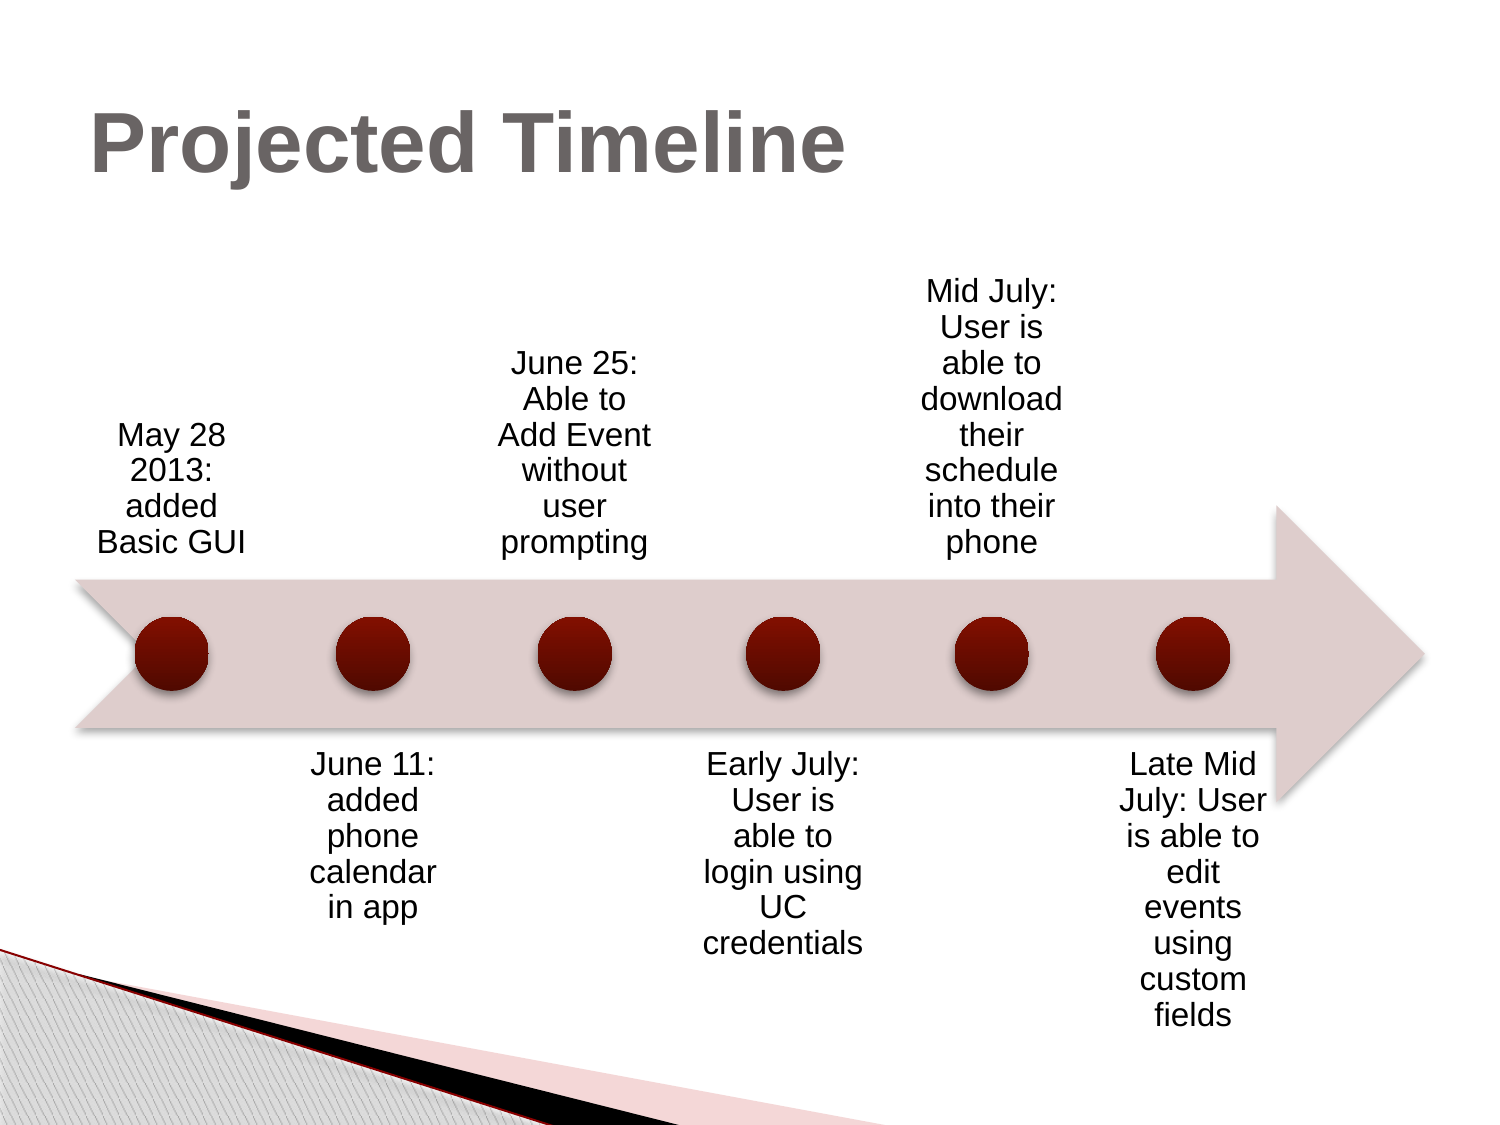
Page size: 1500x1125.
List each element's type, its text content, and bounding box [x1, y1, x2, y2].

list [74, 282, 1426, 1026]
title Projected Timeline [75, 45, 1425, 233]
